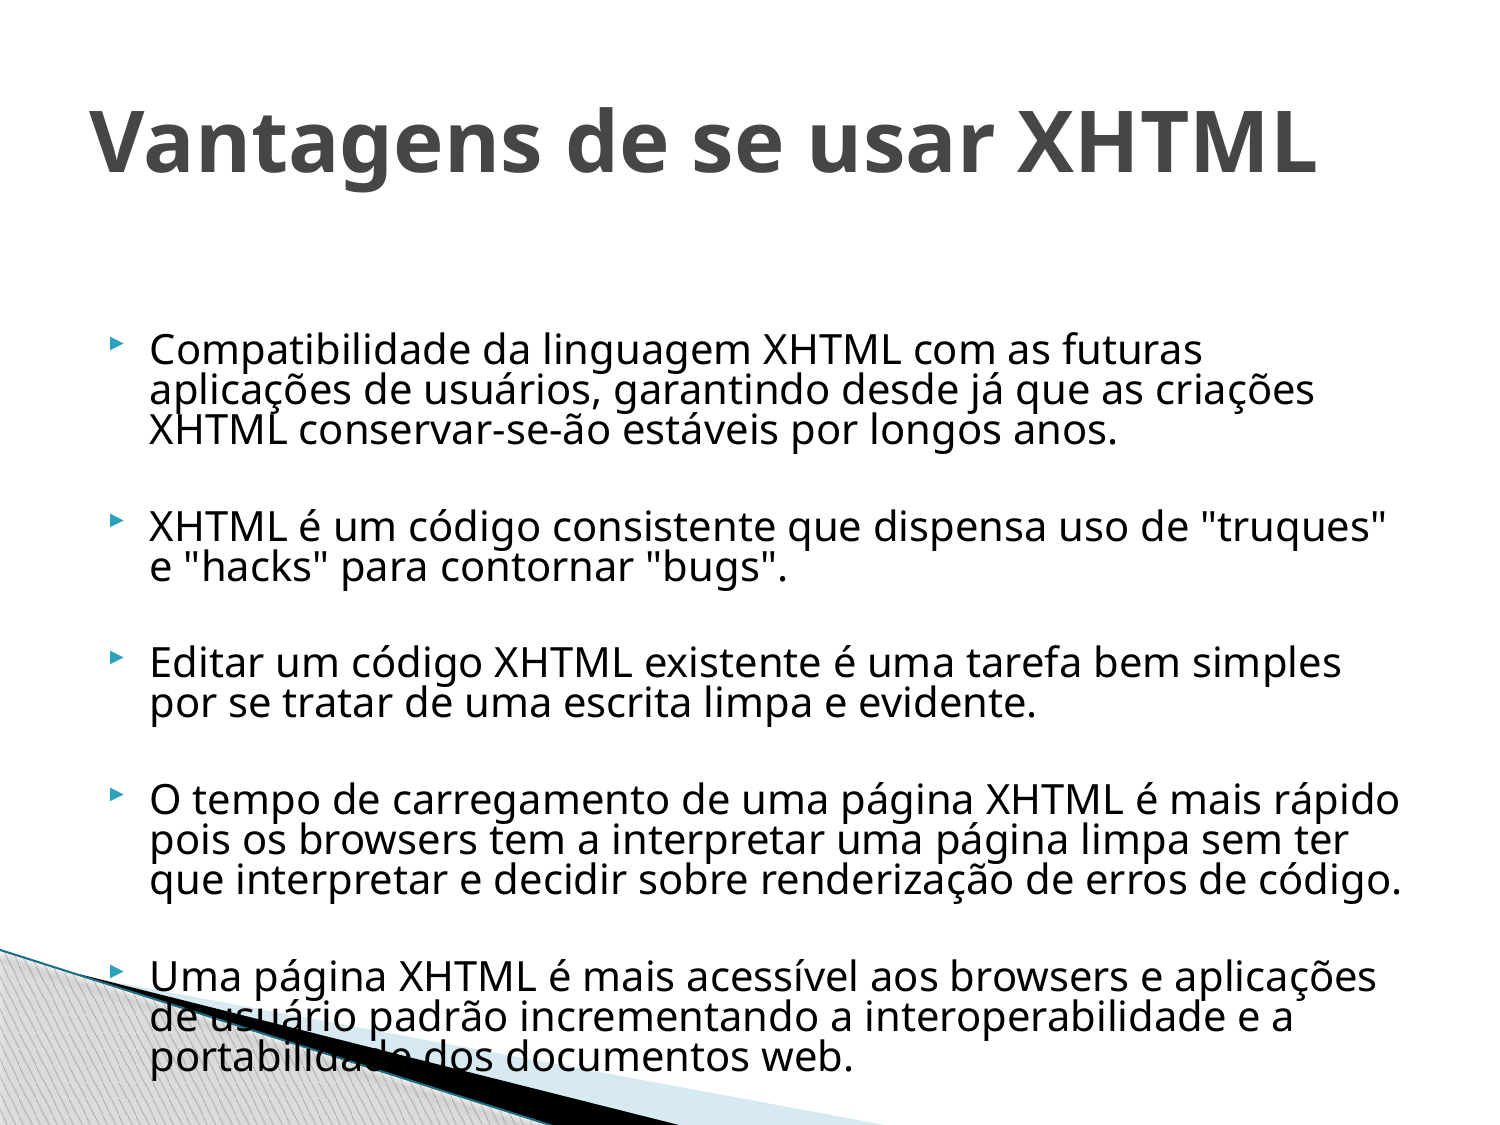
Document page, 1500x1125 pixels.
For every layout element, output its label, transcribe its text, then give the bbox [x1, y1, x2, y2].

list Compatibilidade da linguagem XHTML com as futuras aplicações de usuários, garantindo desde já que as criações XHTML conservar-se-ão estáveis por longos anos. XHTML é um código consistente que dispensa uso de "truques" e "hacks" para contornar "bugs". Editar um código XHTML existente é uma tarefa bem simples por se tratar de uma escrita limpa e evidente. O tempo de carregamento de uma página XHTML é mais rápido pois os browsers tem a interpretar uma página limpa sem ter que interpretar e decidir sobre renderização de erros de código. Uma página XHTML é mais acessível aos browsers e aplicações de usuário padrão incrementando a interoperabilidade e a portabilidade dos documentos web. [75, 324, 1425, 1125]
title Vantagens de se usar XHTML [75, 45, 1425, 233]
